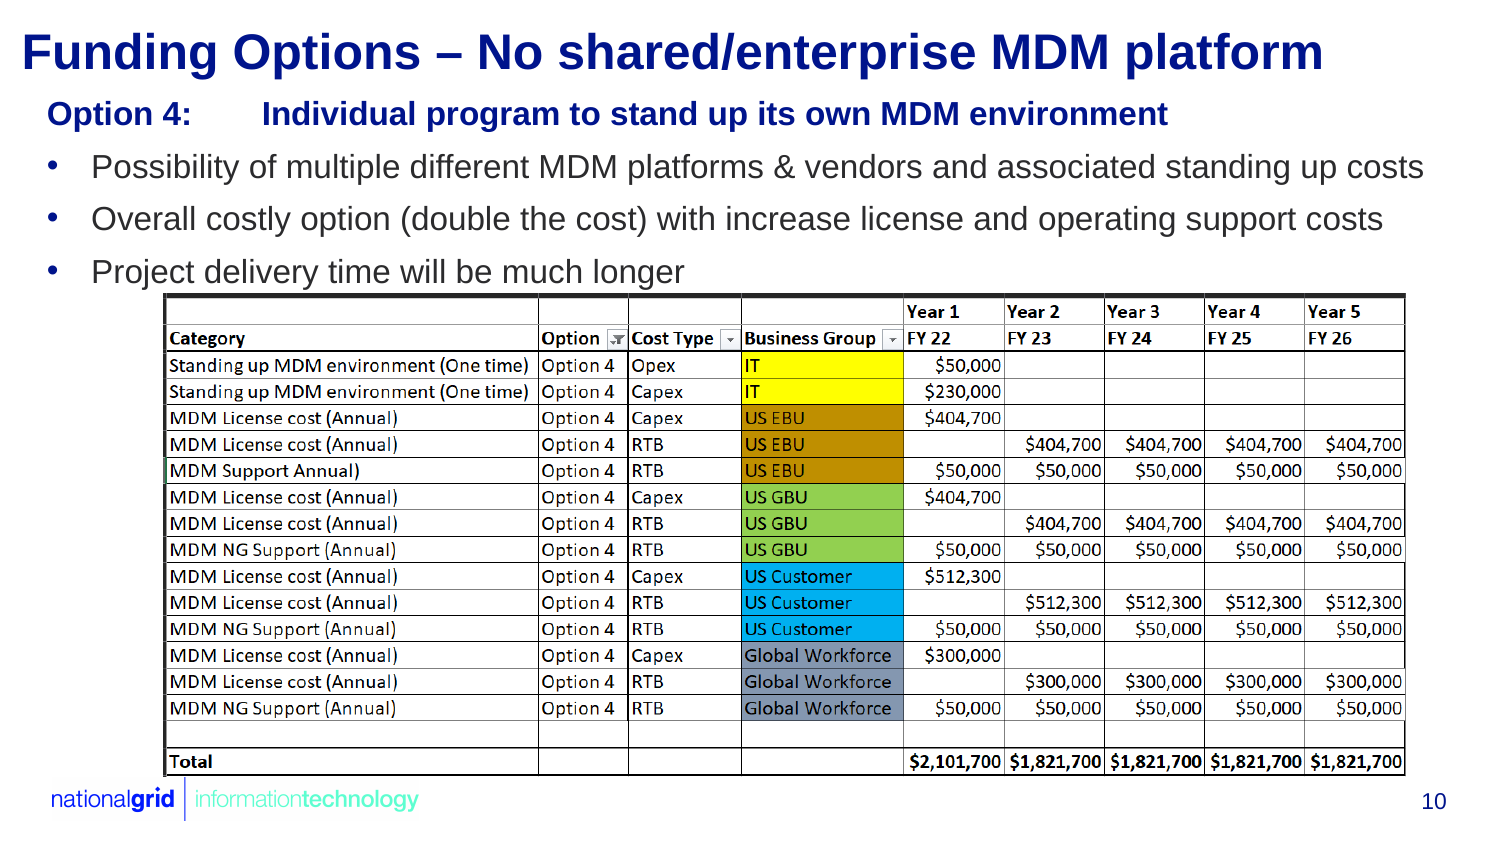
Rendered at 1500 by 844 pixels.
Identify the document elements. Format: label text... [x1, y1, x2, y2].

text_box Option 4: Individual program to stand up its own MDM environment Possibility of multiple different MDM platforms & vendors and associated standing up costs Overall costly option (double the cost) with increase license and operating support costs Project delivery time will be much longer [32, 85, 1468, 777]
picture [52, 293, 1406, 821]
title Funding Options – No shared/enterprise MDM platform [21, 19, 1416, 90]
